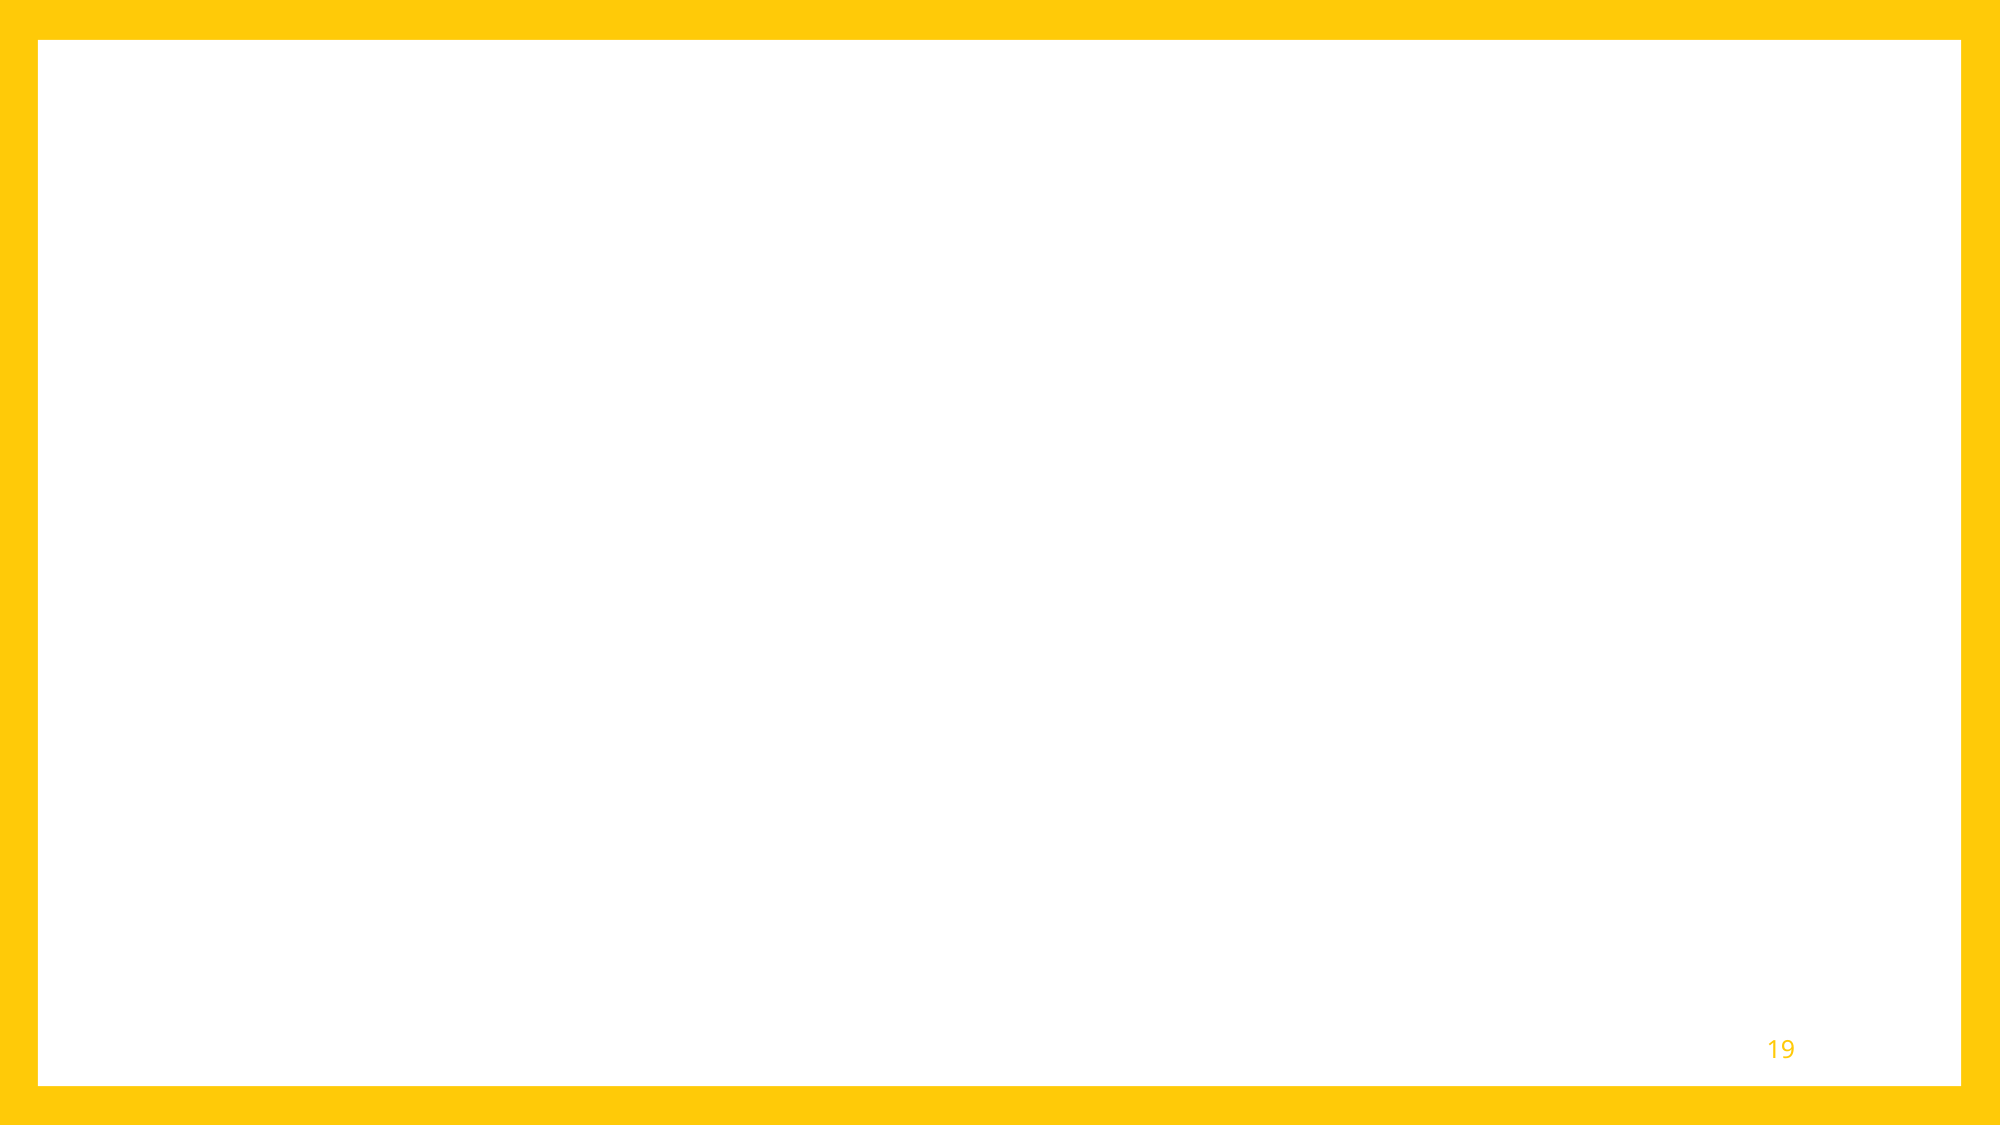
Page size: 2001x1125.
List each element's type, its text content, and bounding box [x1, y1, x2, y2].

slide_number 19 [1530, 1020, 1811, 1081]
